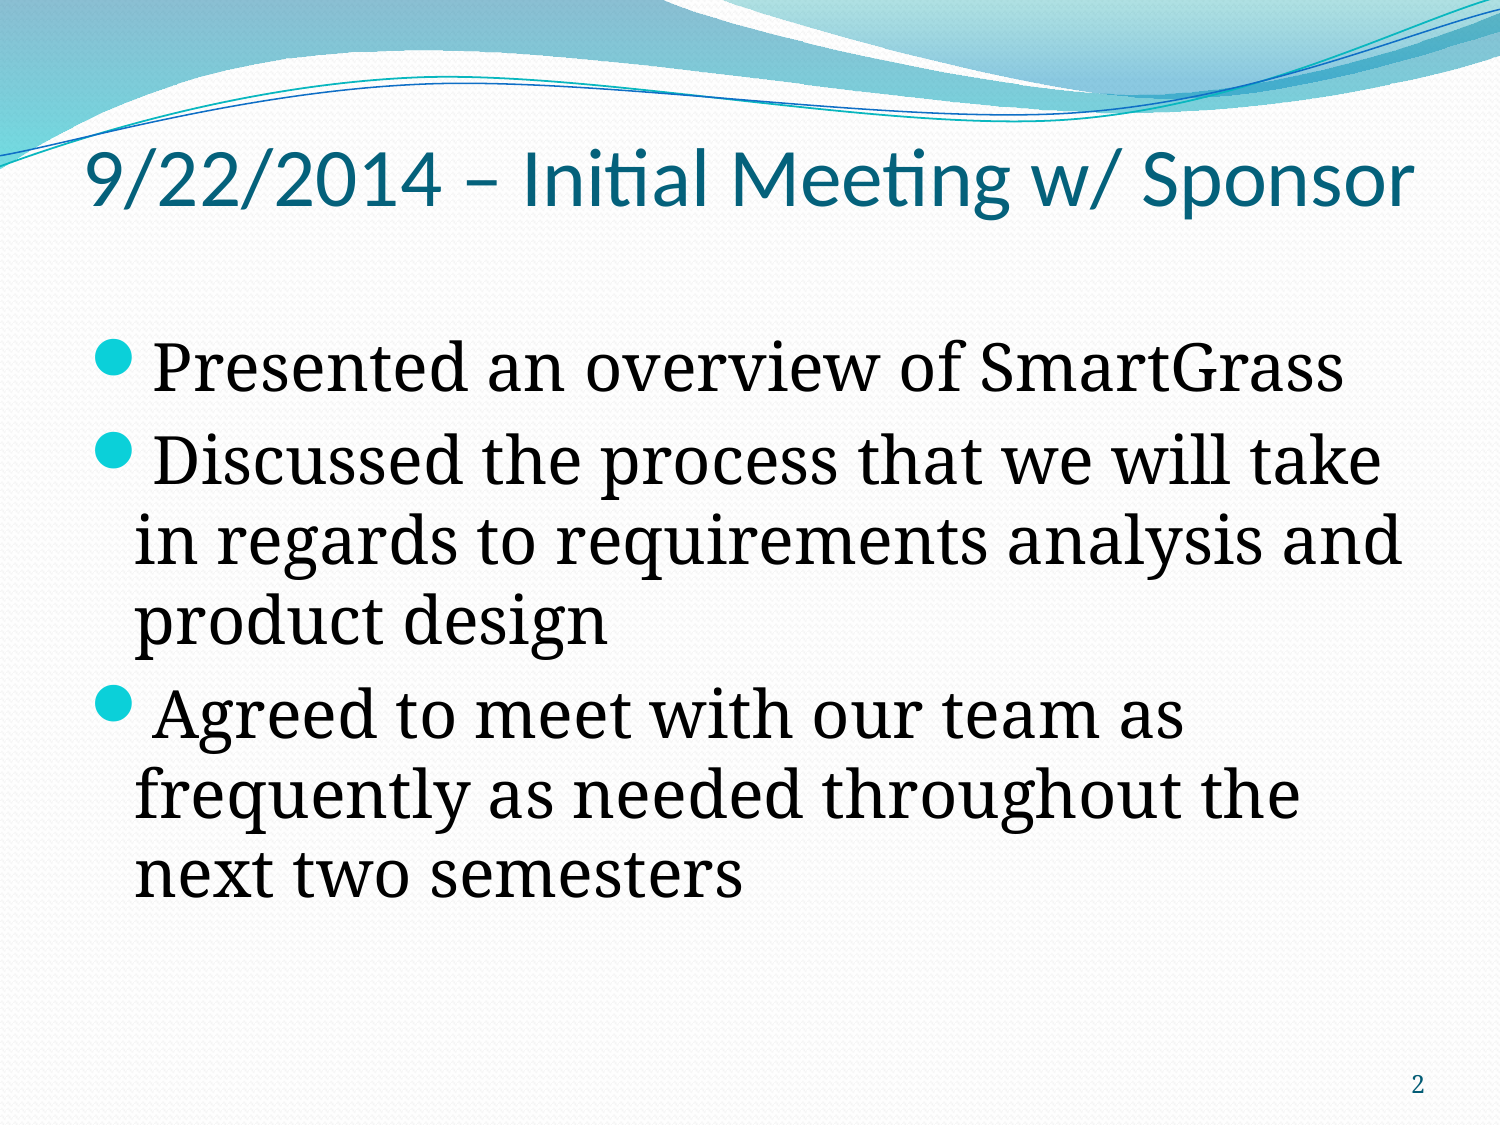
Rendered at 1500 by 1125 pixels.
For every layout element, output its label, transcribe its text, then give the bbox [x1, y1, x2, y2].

list Presented an overview of SmartGrass Discussed the process that we will take in regards to requirements analysis and product design Agreed to meet with our team as frequently as needed throughout the next two semesters [75, 317, 1425, 1038]
slide_number 2 [1299, 1042, 1425, 1103]
title 9/22/2014 – Initial Meeting w/ Sponsor [75, 115, 1425, 303]
